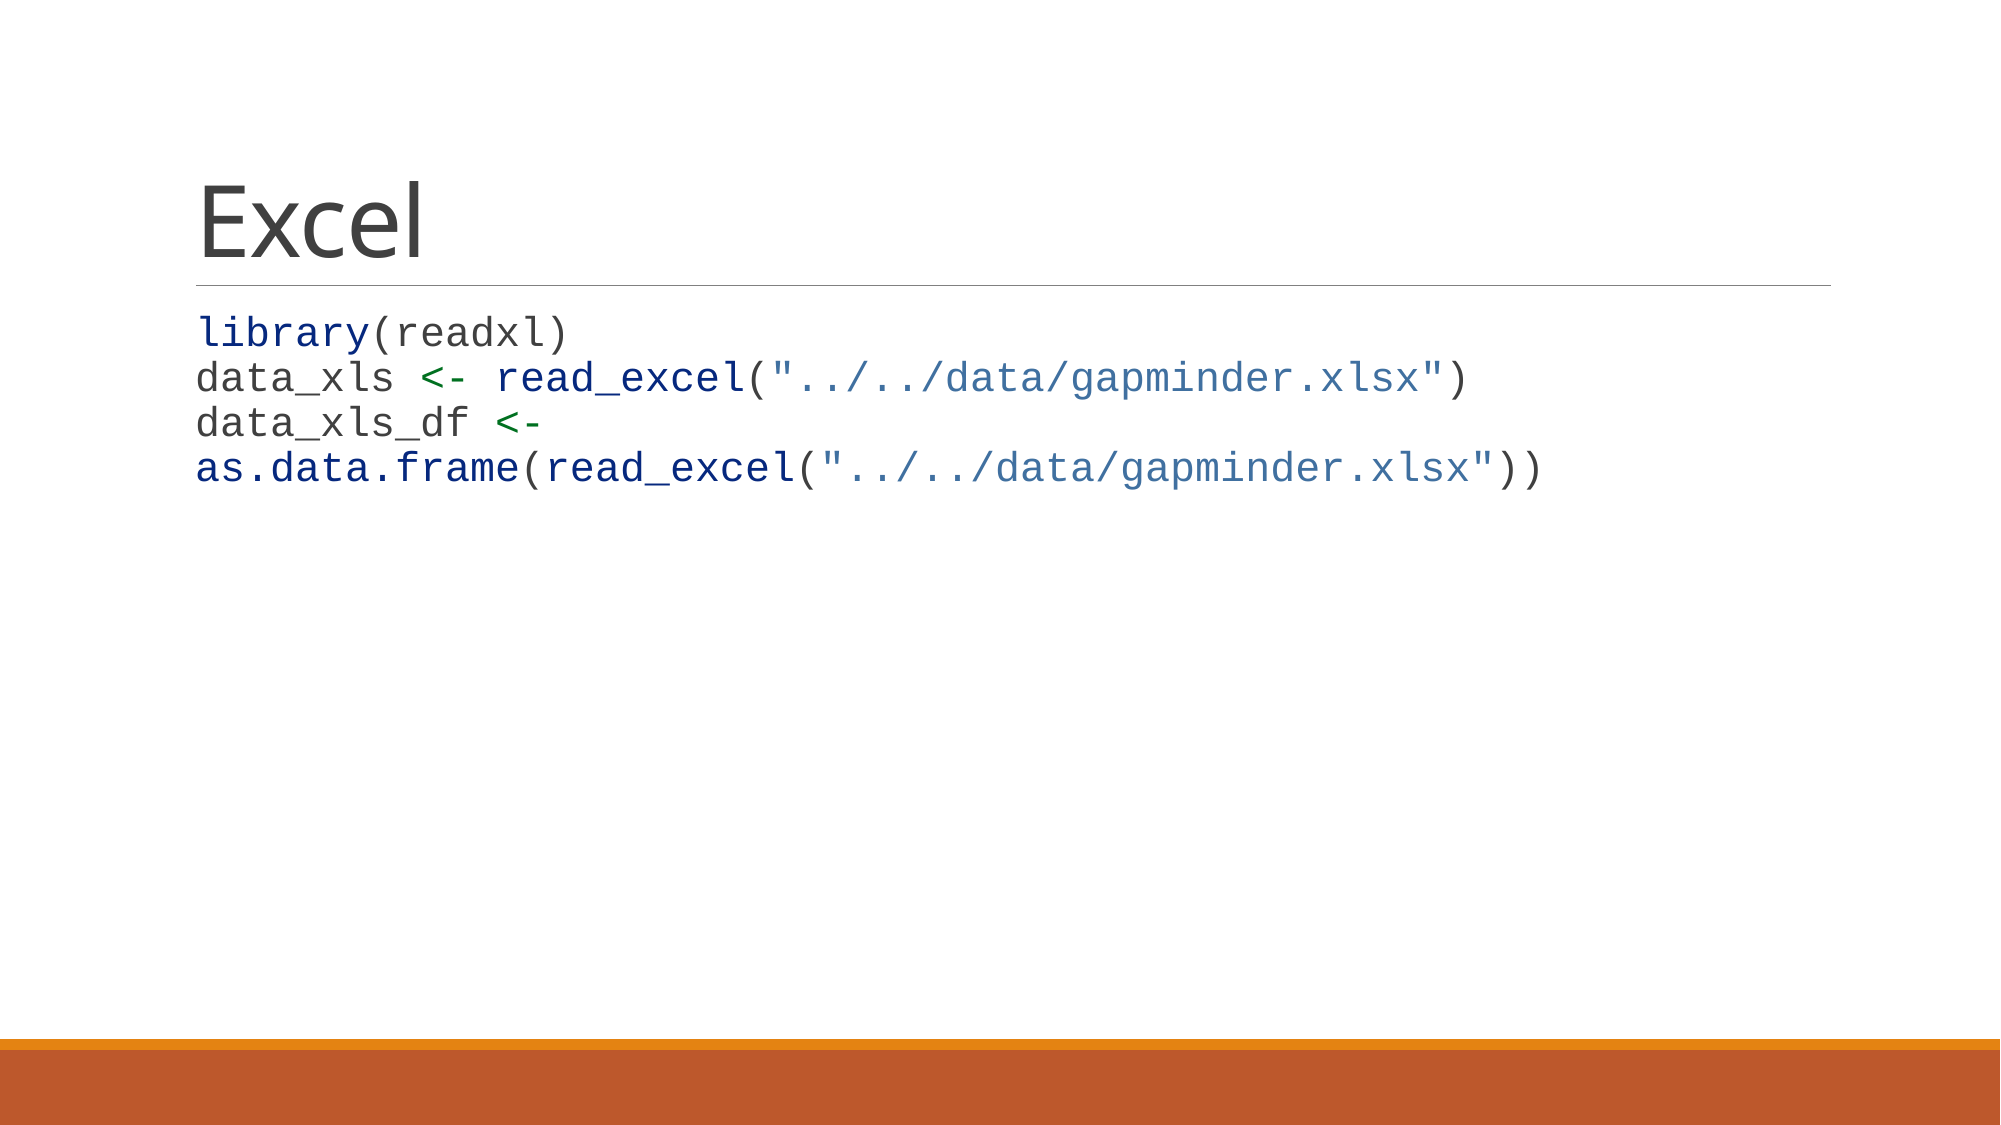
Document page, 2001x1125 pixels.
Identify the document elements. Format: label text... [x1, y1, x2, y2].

title Excel [180, 47, 1830, 285]
list library(readxl) data_xls <- read_excel("../../data/gapminder.xlsx") data_xls_df <- as.data.frame(read_excel("../../data/gapminder.xlsx")) [180, 302, 1830, 963]
